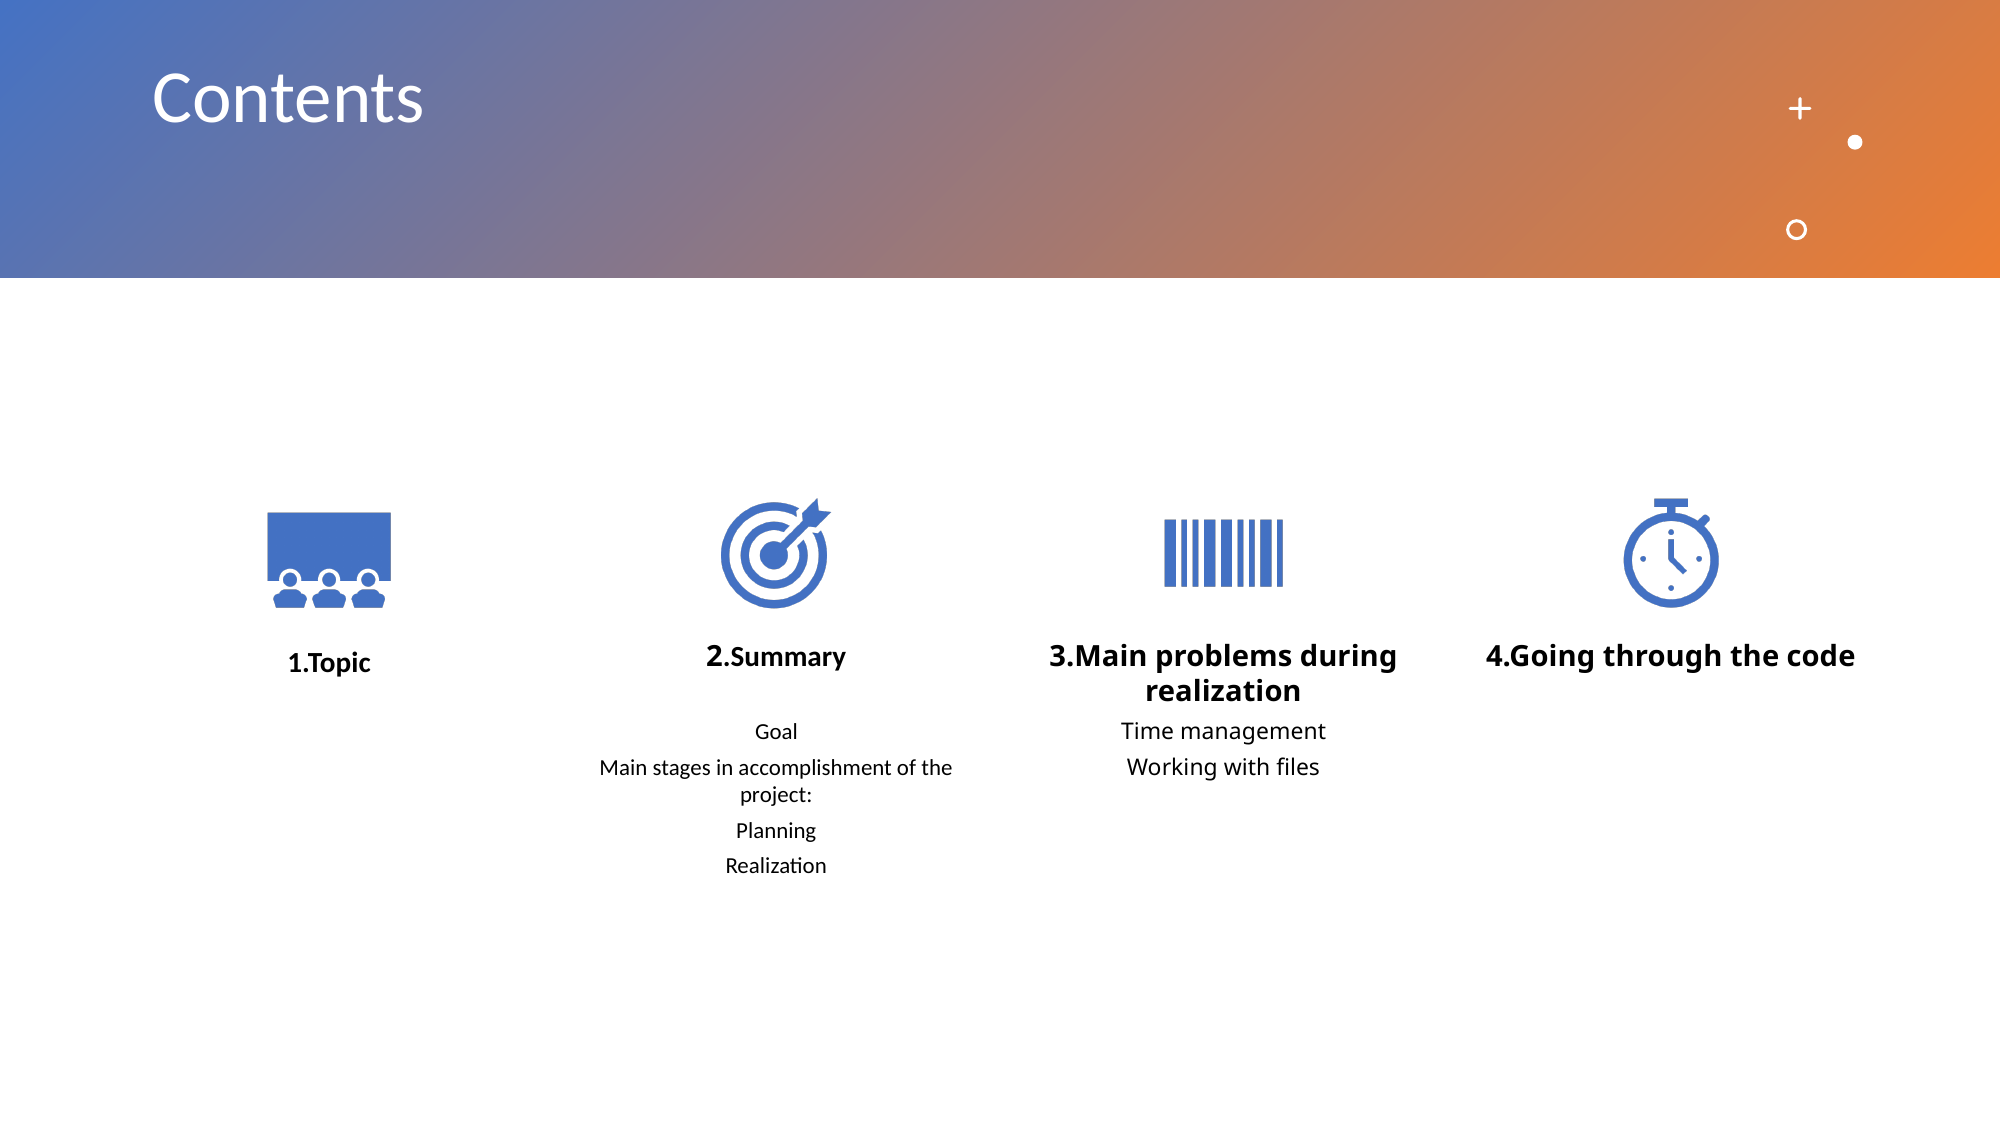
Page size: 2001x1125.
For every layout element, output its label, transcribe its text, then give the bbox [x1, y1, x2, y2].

text_box [1847, 134, 1863, 150]
text_box [1786, 219, 1808, 241]
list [137, 362, 1863, 1014]
text_box [0, 0, 2000, 278]
title Contents [137, 49, 1750, 228]
text_box [1788, 97, 1812, 120]
